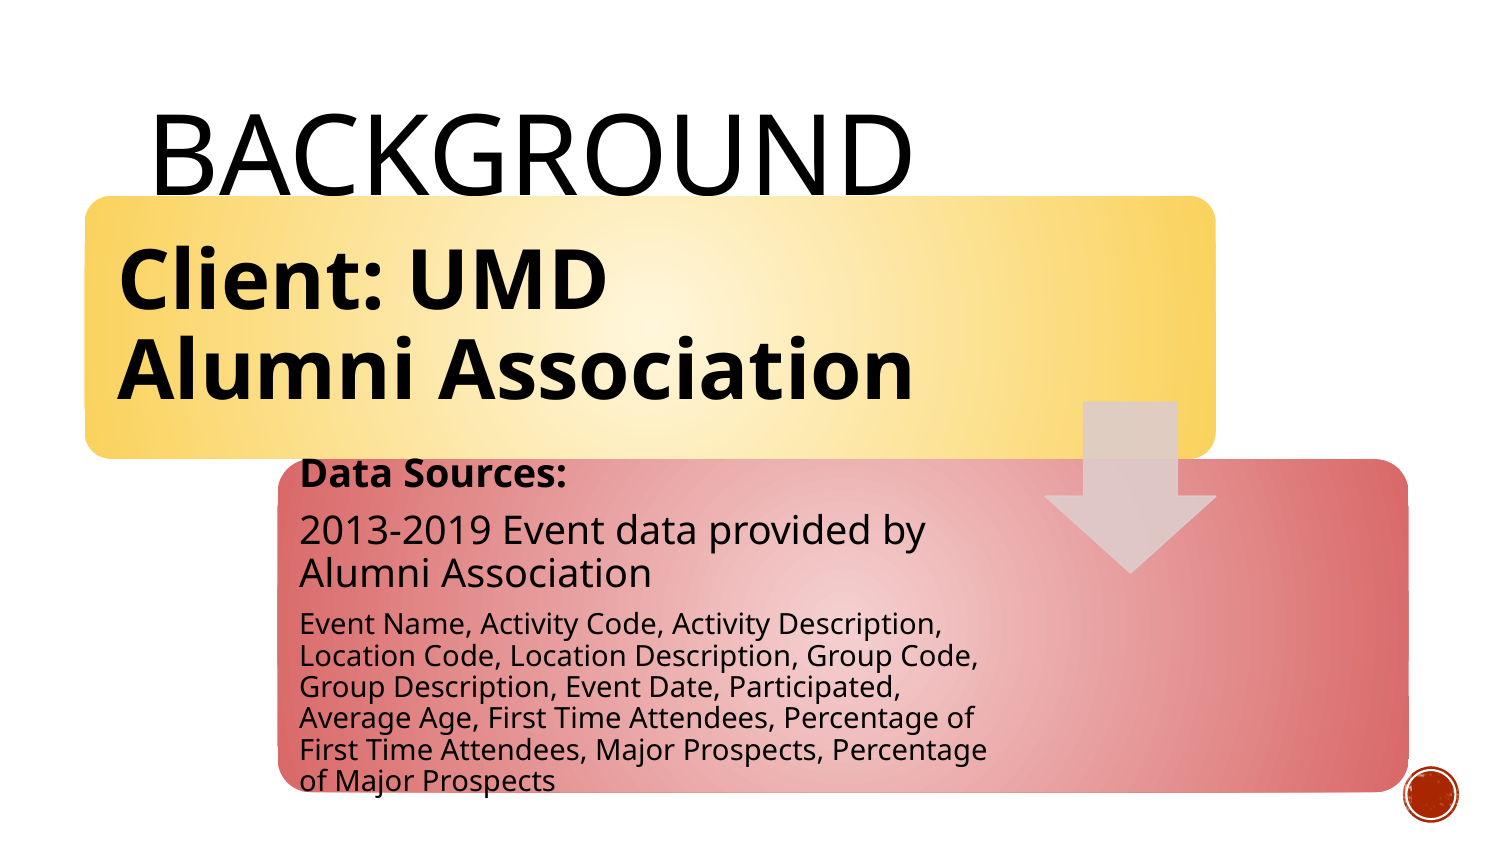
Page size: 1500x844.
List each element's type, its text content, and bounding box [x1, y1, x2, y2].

picture [1408, 772, 1454, 817]
picture [1402, 766, 1460, 823]
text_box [84, 195, 1410, 793]
title BACKGROUND [131, 59, 1370, 194]
